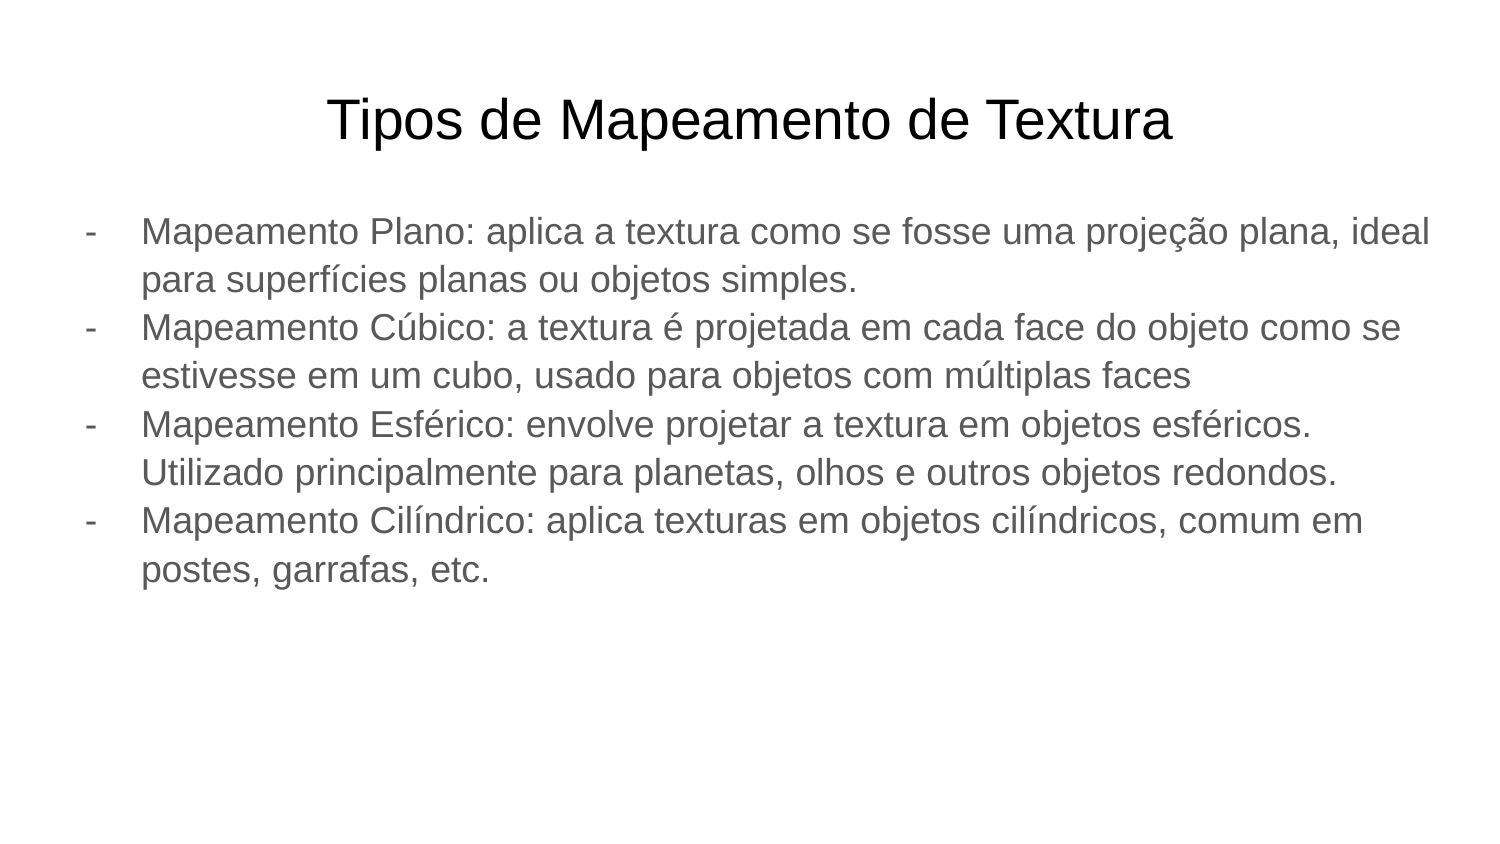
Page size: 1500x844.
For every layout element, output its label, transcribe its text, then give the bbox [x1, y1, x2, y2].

list Mapeamento Plano: aplica a textura como se fosse uma projeção plana, ideal para superfícies planas ou objetos simples. Mapeamento Cúbico: a textura é projetada em cada face do objeto como se estivesse em um cubo, usado para objetos com múltiplas faces Mapeamento Esférico: envolve projetar a textura em objetos esféricos. Utilizado principalmente para planetas, olhos e outros objetos redondos. Mapeamento Cilíndrico: aplica texturas em objetos cilíndricos, comum em postes, garrafas, etc. [51, 189, 1449, 750]
title Tipos de Mapeamento de Textura [51, 72, 1449, 167]
